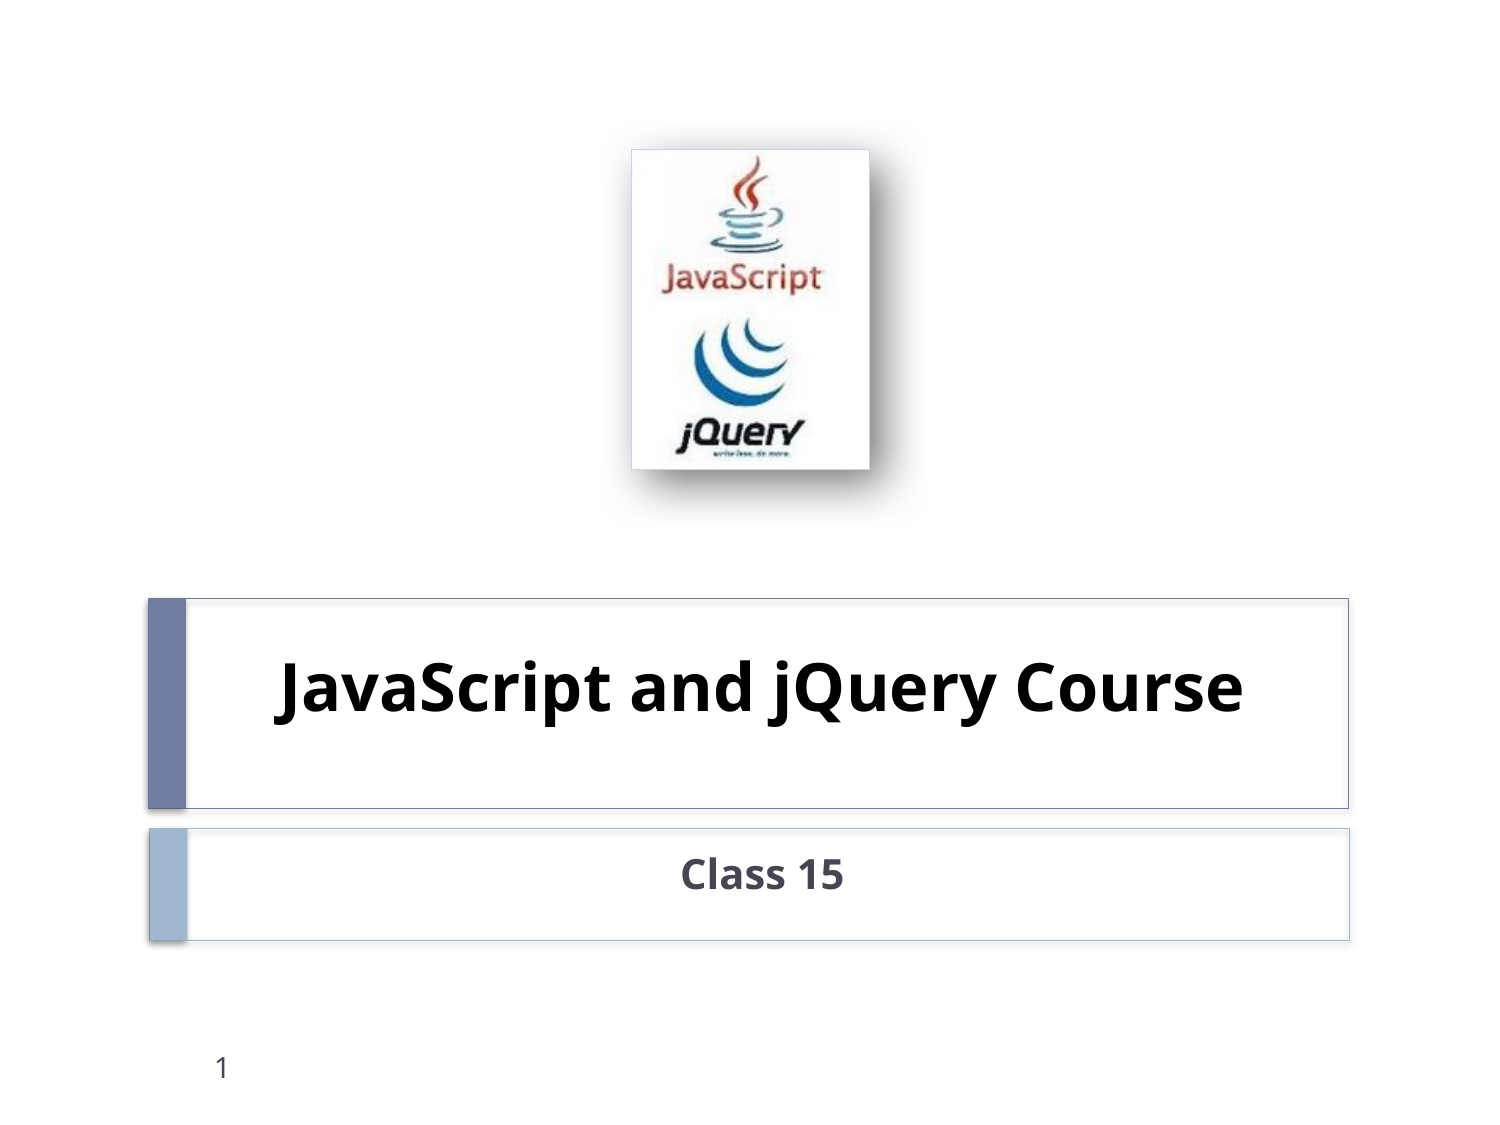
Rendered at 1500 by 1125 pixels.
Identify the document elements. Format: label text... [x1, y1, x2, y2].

subtitle Class 15 [200, 840, 1325, 929]
slide_number 1 [199, 1042, 400, 1103]
picture [630, 149, 869, 469]
title JavaScript and jQuery Course [200, 637, 1325, 800]
